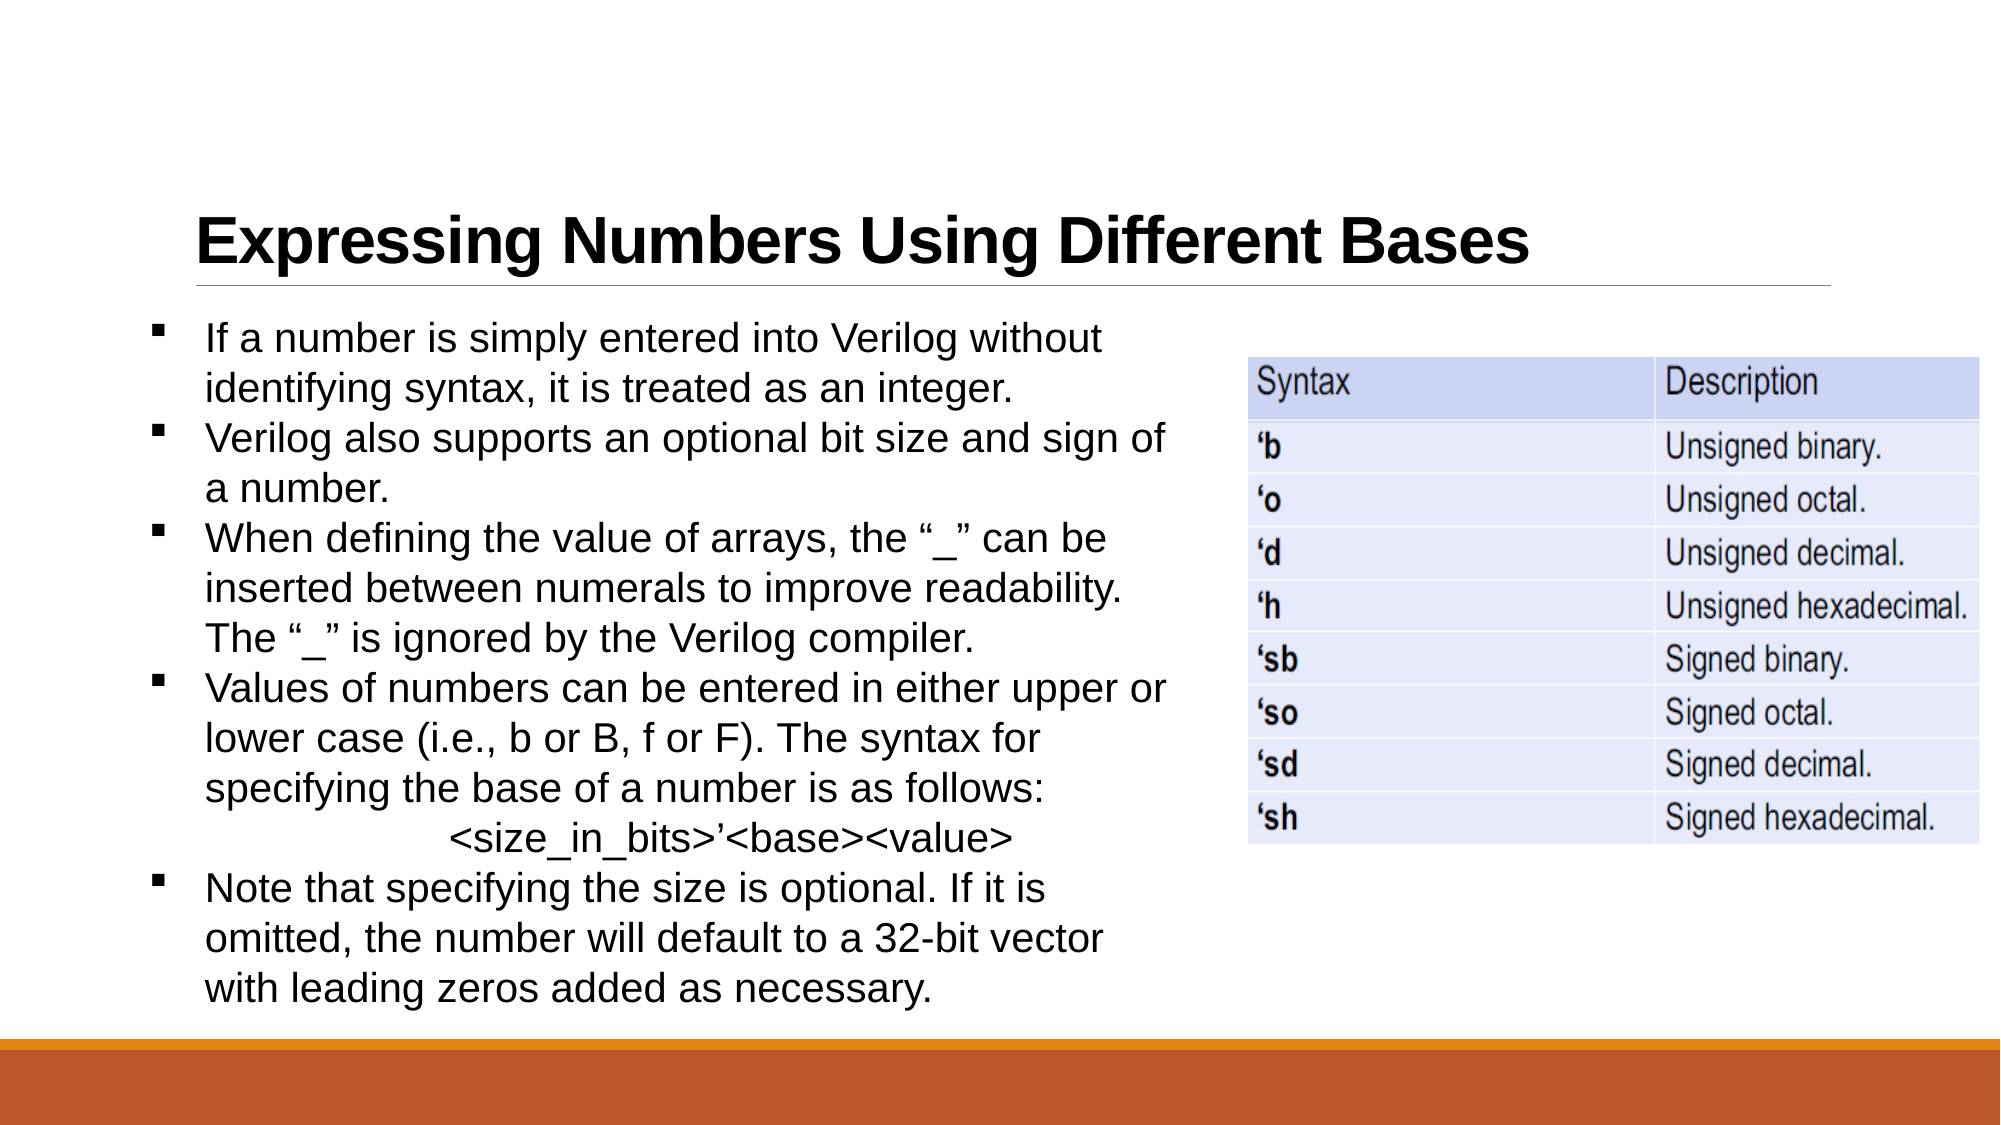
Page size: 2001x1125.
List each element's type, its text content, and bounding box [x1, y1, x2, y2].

text_box If a number is simply entered into Verilog without identifying syntax, it is treated as an integer. Verilog also supports an optional bit size and sign of a number. When defining the value of arrays, the “_” can be inserted between numerals to improve readability. The “_” is ignored by the Verilog compiler. Values of numbers can be entered in either upper or lower case (i.e., b or B, f or F). The syntax for specifying the base of a number is as follows: <size_in_bits>’<base><value> Note that specifying the size is optional. If it is omitted, the number will default to a 32-bit vector with leading zeros added as necessary. [133, 303, 1204, 1019]
picture [1247, 357, 1983, 855]
title Expressing Numbers Using Different Bases [180, 47, 1830, 285]
